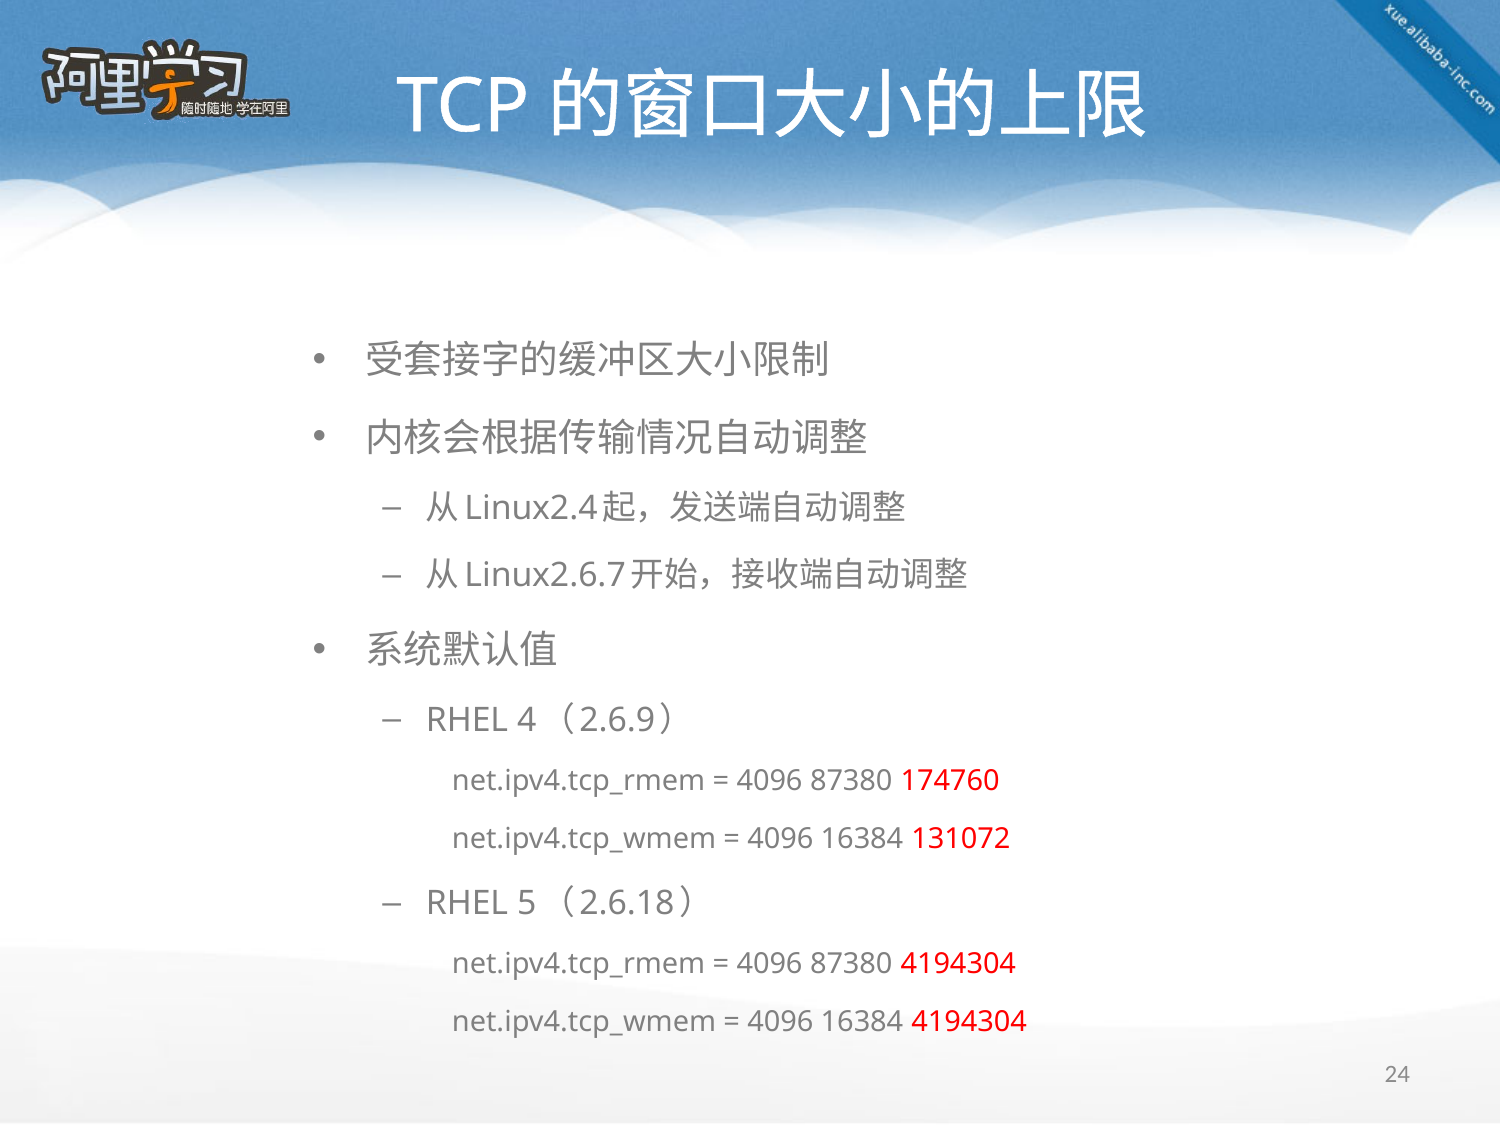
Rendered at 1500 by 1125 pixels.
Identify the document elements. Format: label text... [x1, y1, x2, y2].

list 受套接字的缓冲区大小限制 内核会根据传输情况自动调整 从Linux2.4起，发送端自动调整 从Linux2.6.7开始，接收端自动调整 系统默认值 RHEL 4（2.6.9） net.ipv4.tcp_rmem = 4096 87380 174760 net.ipv4.tcp_wmem = 4096 16384 131072 RHEL 5（2.6.18） net.ipv4.tcp_rmem = 4096 87380 4194304 net.ipv4.tcp_wmem = 4096 16384 4194304 [297, 304, 1500, 1047]
picture [0, 0, 1500, 1125]
title TCP的窗口大小的上限 [96, 7, 1447, 195]
slide_number 24 [1074, 1047, 1425, 1103]
